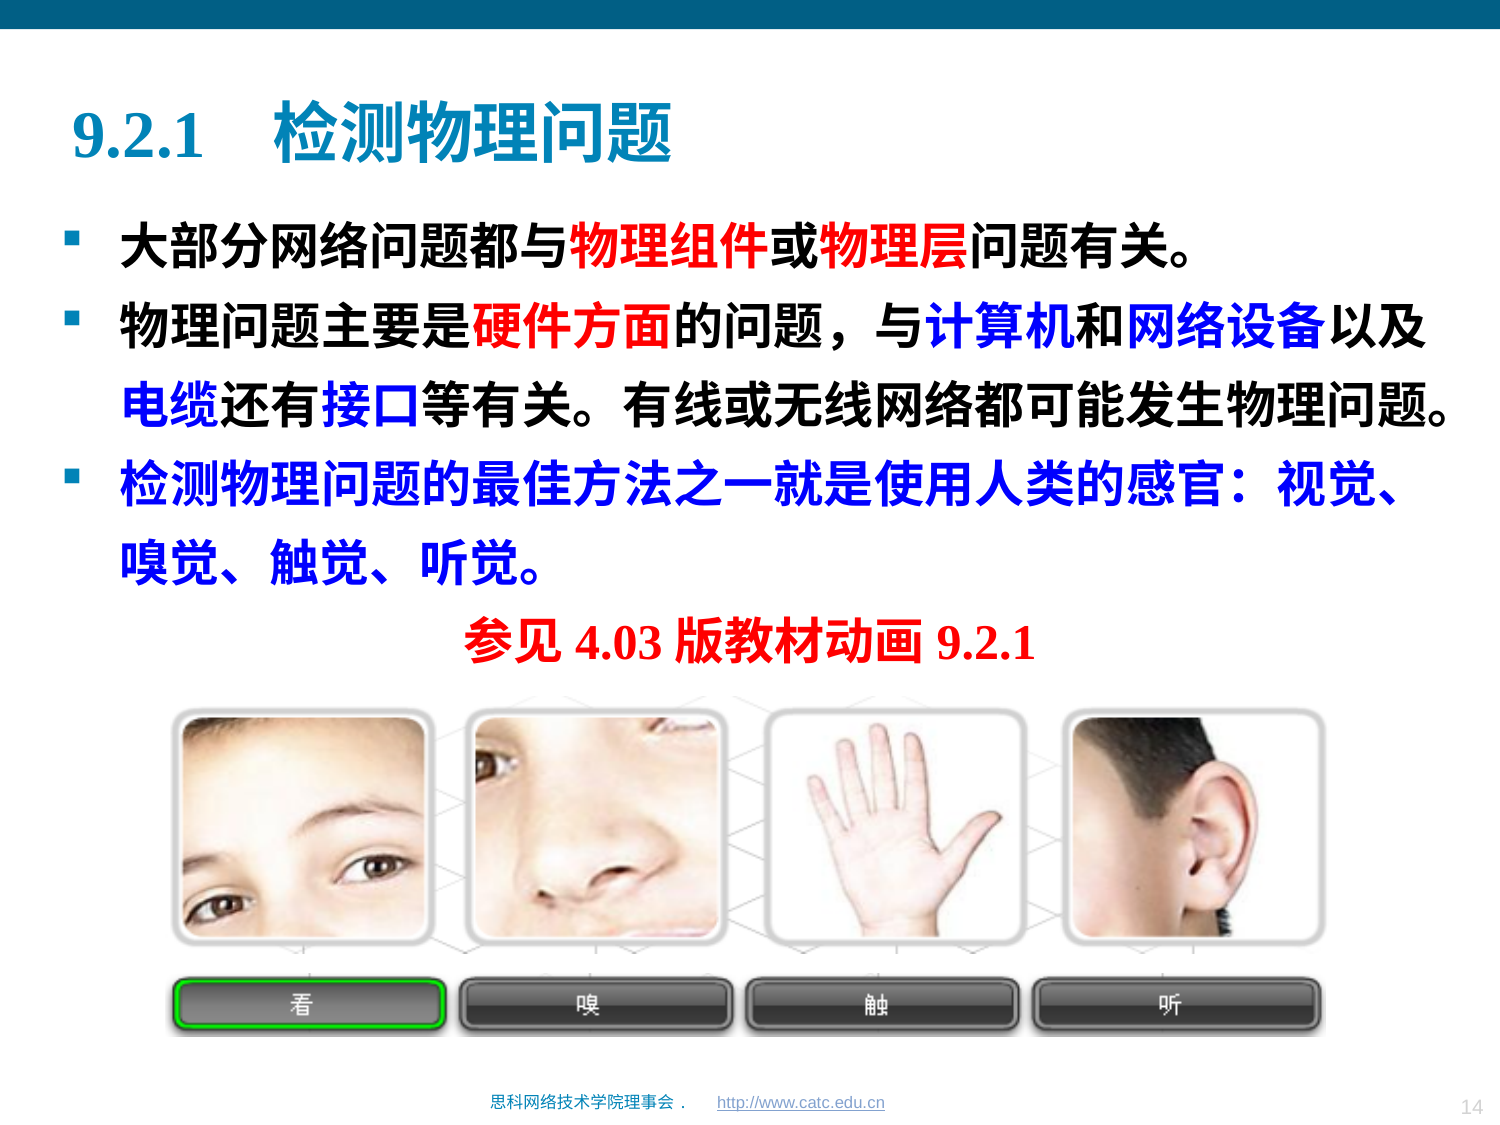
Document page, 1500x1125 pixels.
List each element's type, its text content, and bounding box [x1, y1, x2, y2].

list 大部分网络问题都与物理组件或物理层问题有关。 物理问题主要是硬件方面的问题，与计算机和网络设备以及电缆还有接口等有关。有线或无线网络都可能发生物理问题。 检测物理问题的最佳方法之一就是使用人类的感官：视觉、嗅觉、触觉、听觉。 [46, 188, 1442, 841]
picture [491, 1095, 497, 1102]
title 9.2.1 检测物理问题 [58, 0, 1359, 178]
picture [642, 1101, 656, 1108]
picture [608, 1095, 621, 1109]
picture [546, 1102, 556, 1109]
text_box 参见4.03版教材动画9.2.1 [425, 602, 1075, 678]
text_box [165, 696, 1338, 1037]
